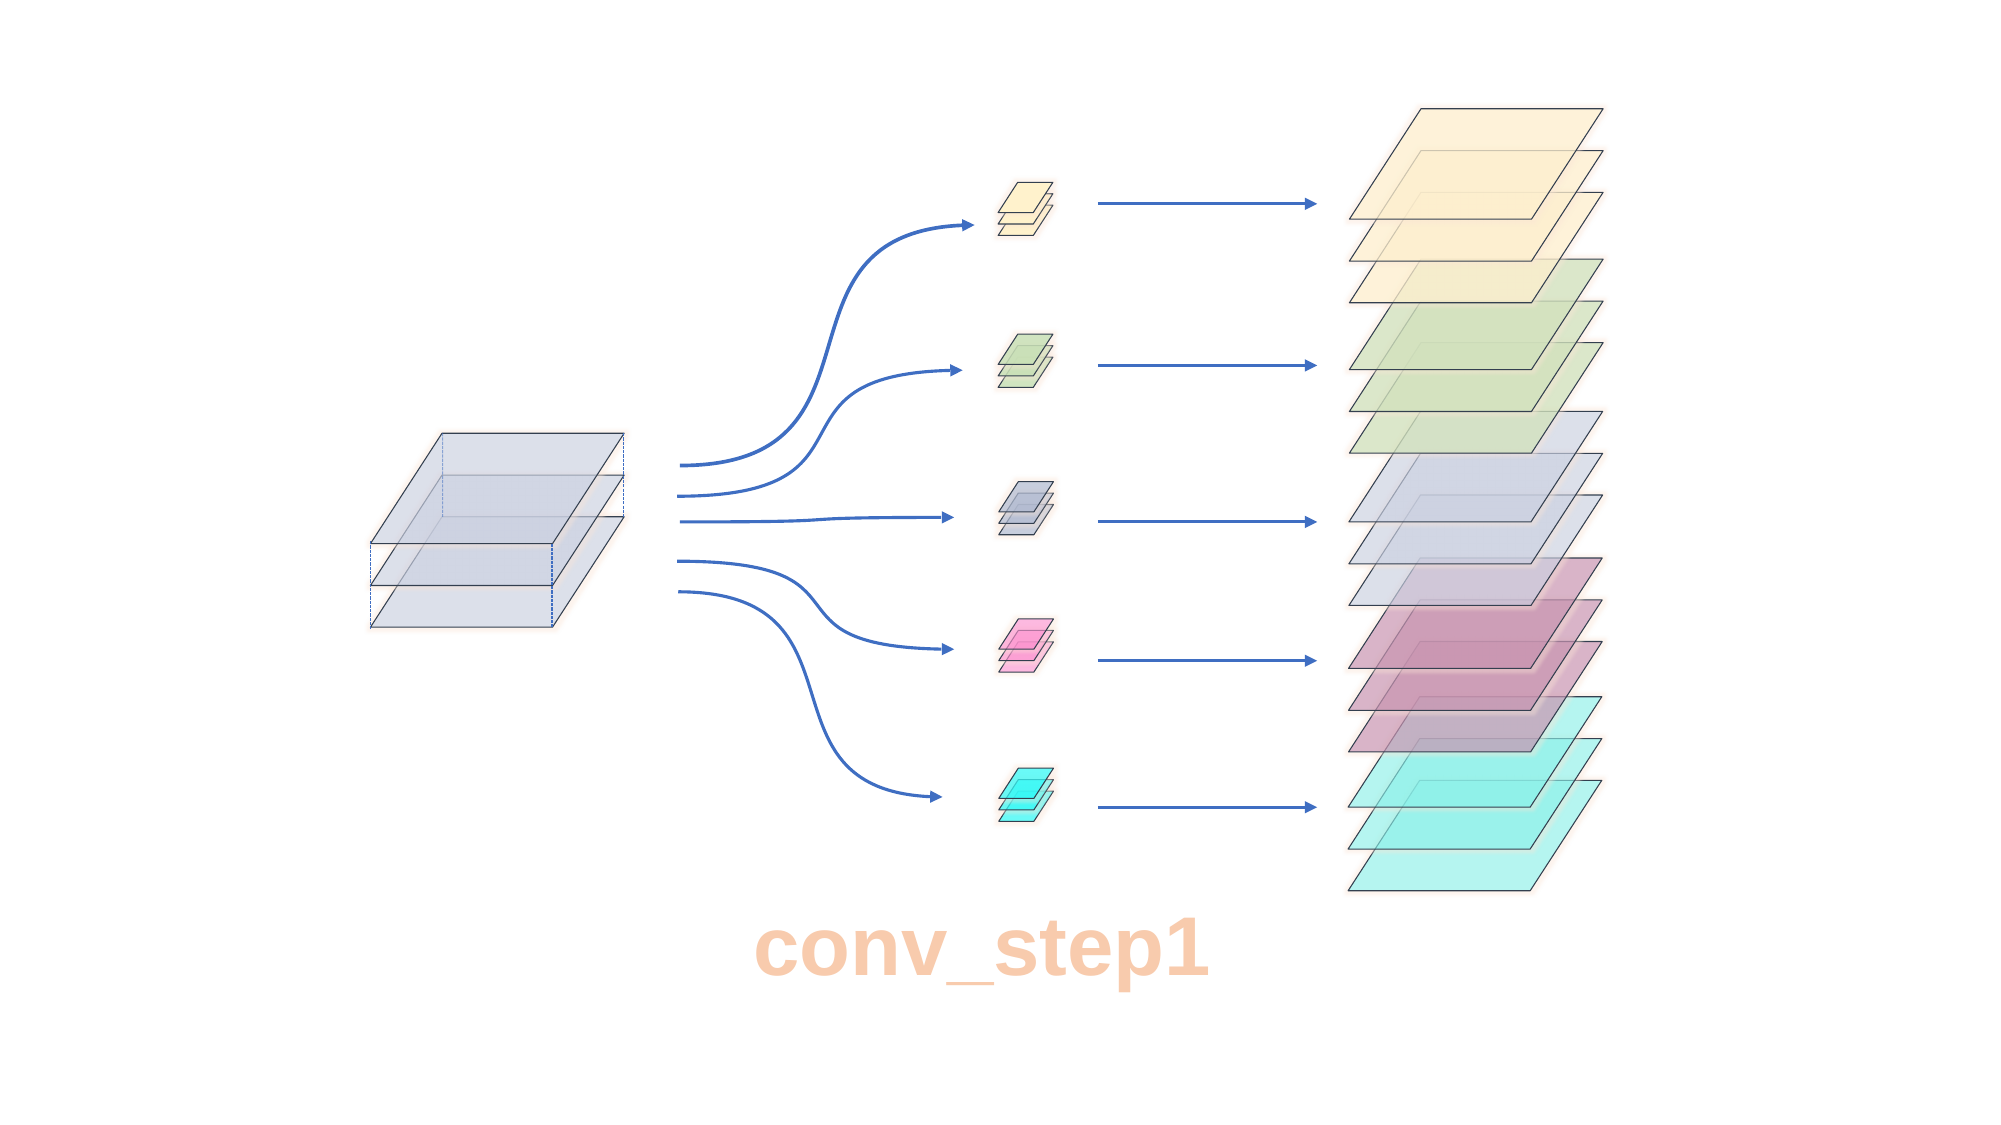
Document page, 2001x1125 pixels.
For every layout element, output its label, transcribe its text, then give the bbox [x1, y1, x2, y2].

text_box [997, 181, 1054, 822]
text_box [677, 591, 944, 798]
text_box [676, 560, 955, 650]
text_box conv_step1 [738, 884, 1227, 1000]
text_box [679, 224, 976, 467]
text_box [1347, 108, 1604, 892]
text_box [369, 432, 625, 631]
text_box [676, 369, 964, 497]
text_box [679, 516, 955, 523]
